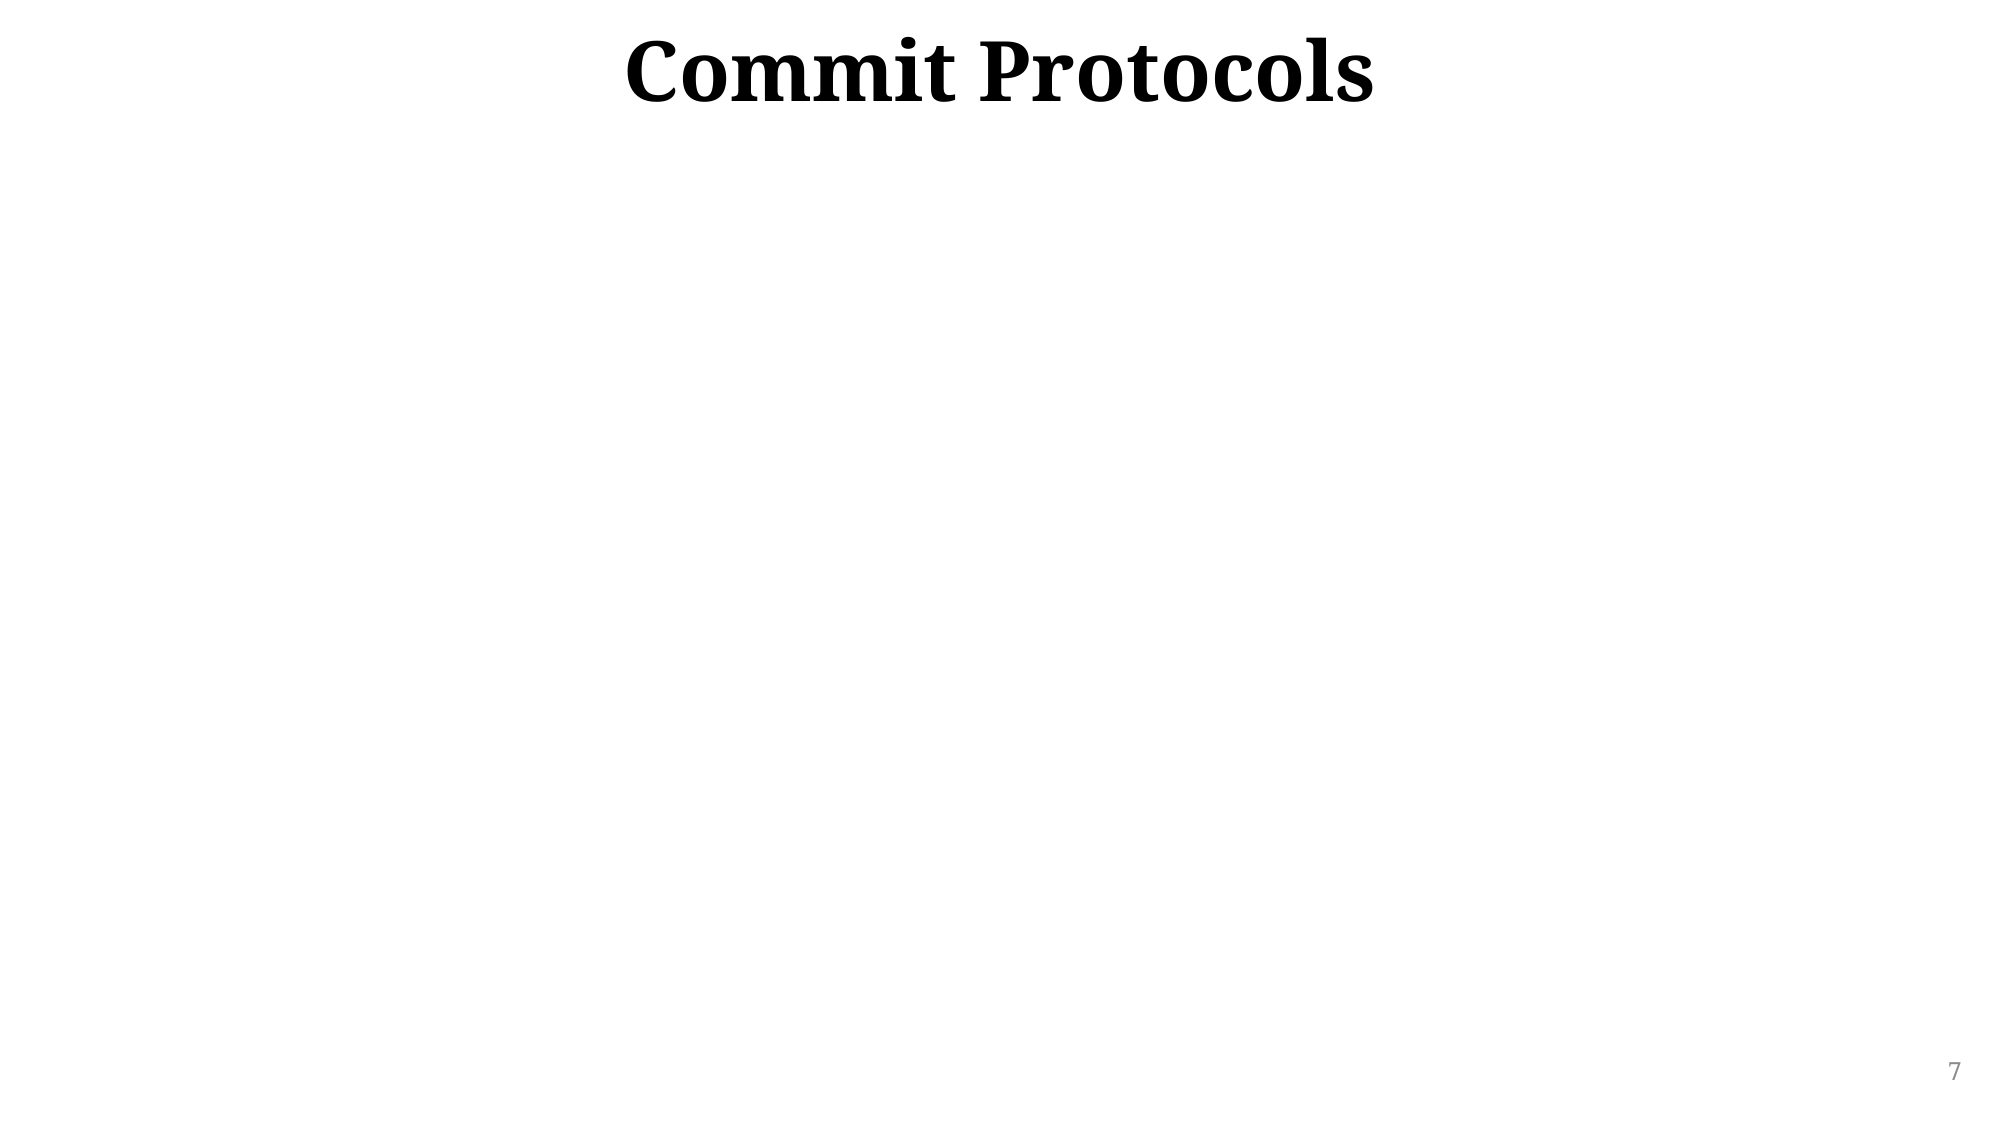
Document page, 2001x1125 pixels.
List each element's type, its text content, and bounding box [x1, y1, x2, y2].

slide_number 7 [1526, 1042, 1977, 1103]
title Commit Protocols [137, 0, 1863, 149]
